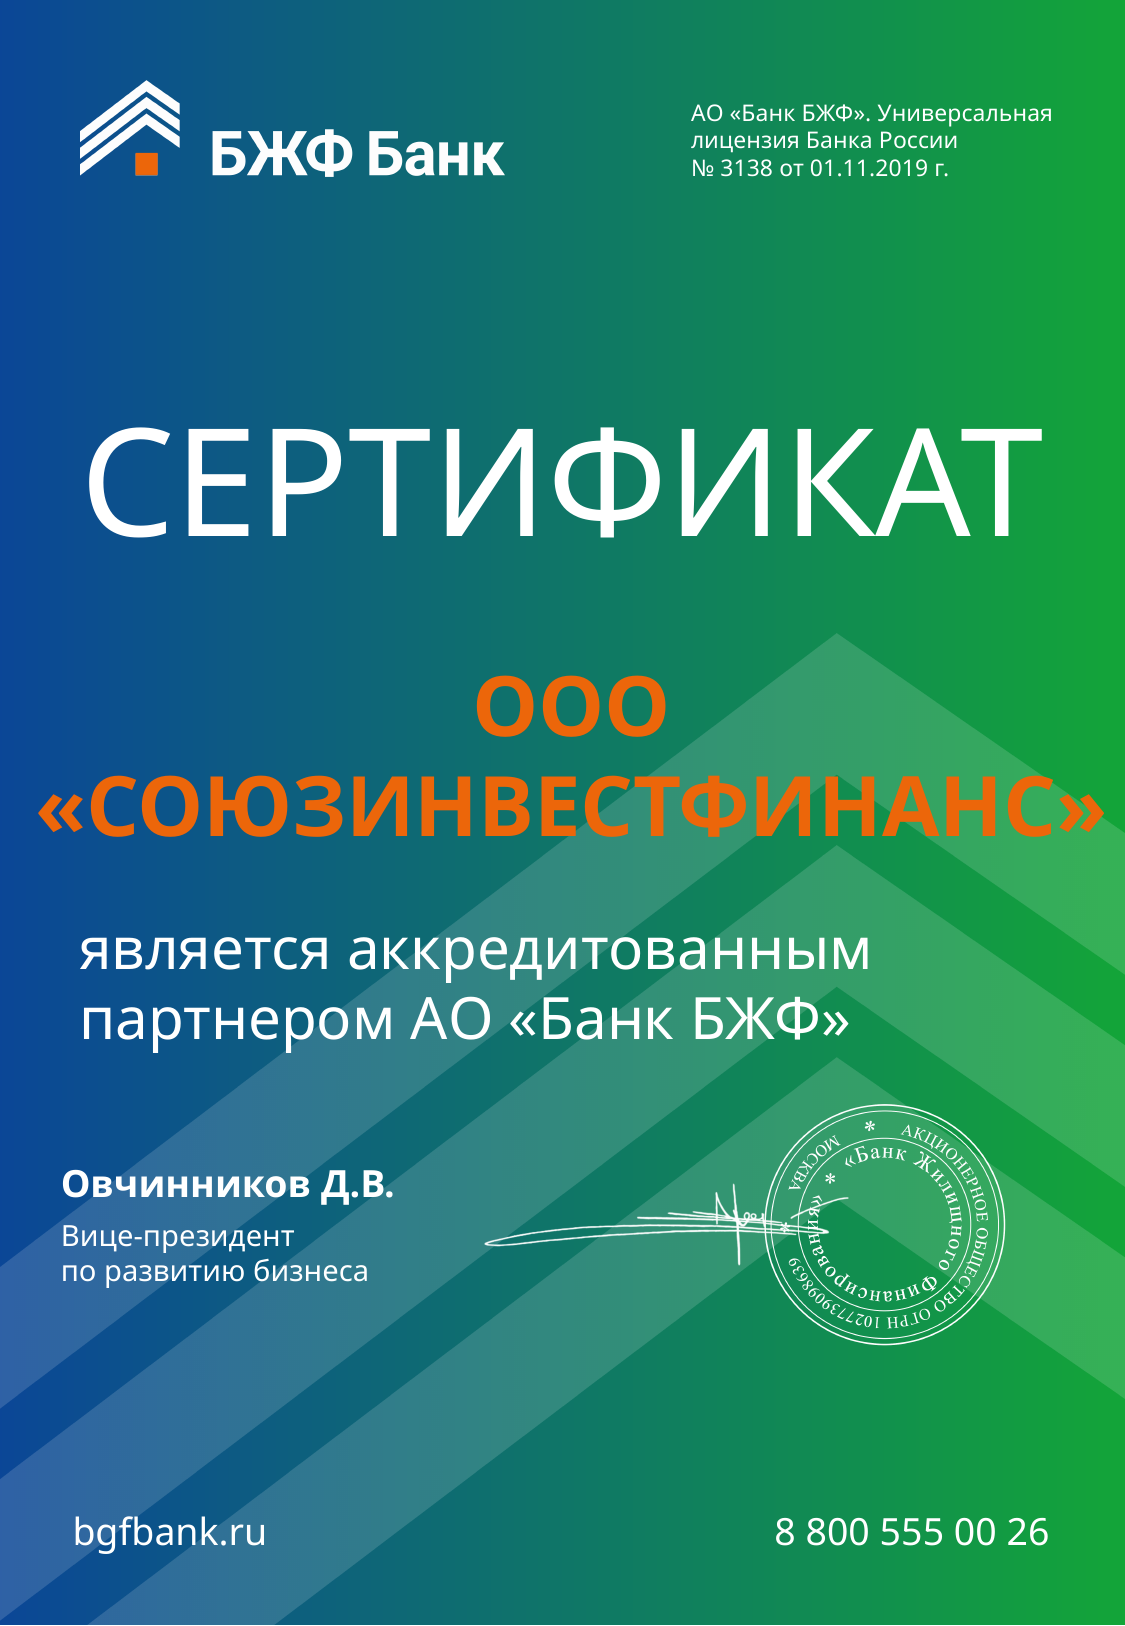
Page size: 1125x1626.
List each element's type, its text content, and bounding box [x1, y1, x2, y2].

text_box 8 800 555 00 26 [759, 1500, 1065, 1560]
text_box ООО «СОЮЗИНВЕСТФИНАНС» [18, 645, 1125, 861]
text_box является аккредитованным партнером АО «Банк БЖФ» [64, 904, 904, 1059]
text_box Овчинников Д.В. Вице-президент по развитию бизнеса [46, 1152, 410, 1295]
picture [484, 1069, 1038, 1379]
text_box СЕРТИФИКАТ [0, 378, 1125, 574]
text_box [0, 624, 1125, 1625]
text_box bgfbank.ru [57, 1500, 283, 1560]
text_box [80, 80, 505, 177]
text_box АО «Банк БЖФ». Универсальная лицензия Банка России № 3138 от 01.11.2019 г. [676, 90, 1069, 189]
